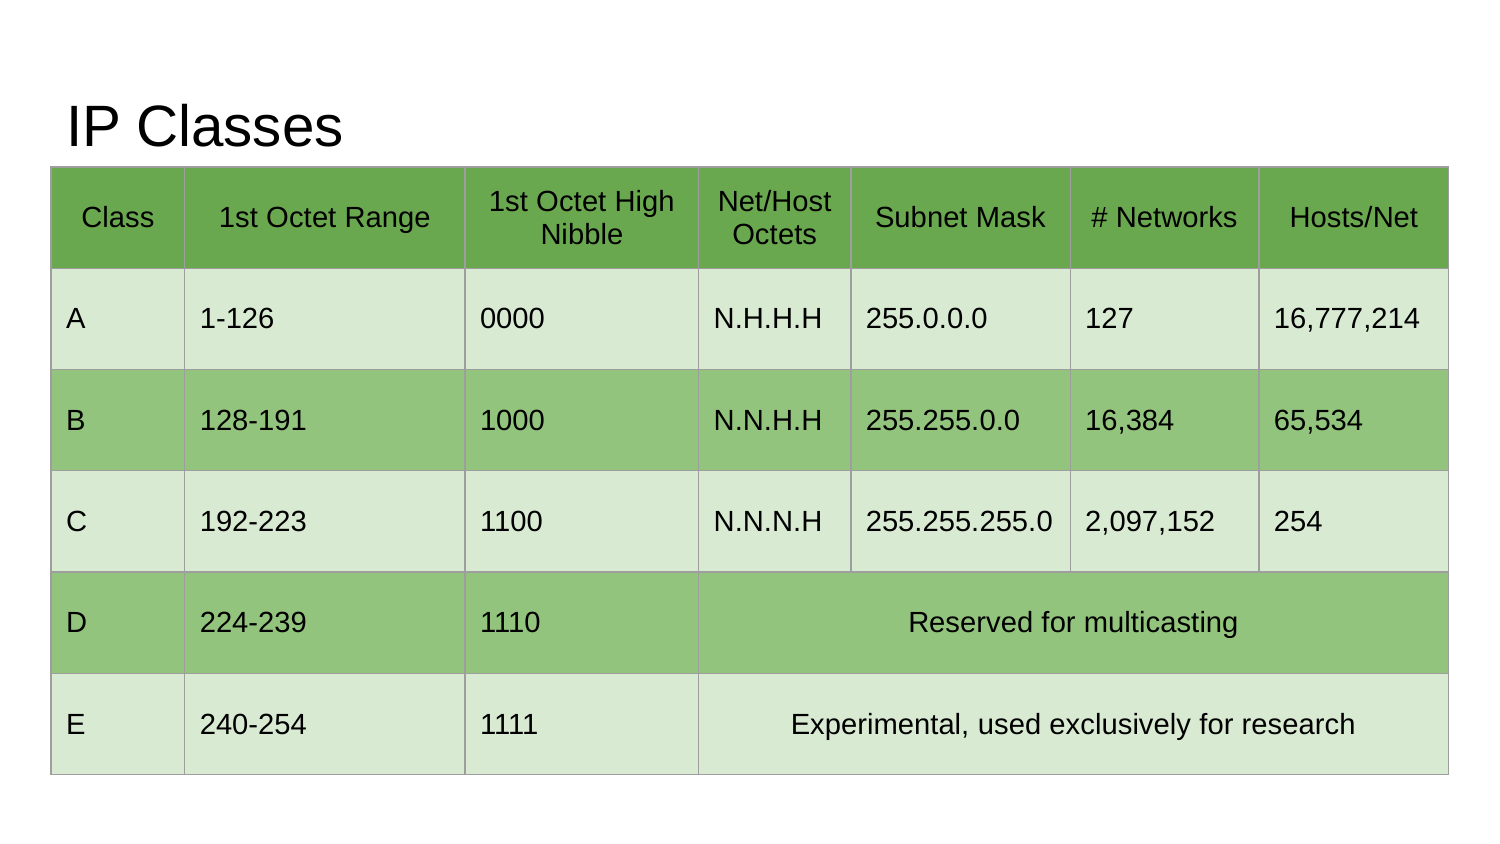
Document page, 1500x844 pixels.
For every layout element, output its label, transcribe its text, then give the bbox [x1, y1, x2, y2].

table_cell 0000 [466, 269, 698, 369]
title IP Classes [51, 72, 1449, 166]
table_cell A [52, 269, 184, 369]
table_cell N.N.H.H [699, 370, 850, 470]
table_header 1st Octet High Nibble [466, 168, 698, 268]
table_header Net/Host Octets [699, 168, 850, 268]
table_cell 254 [1260, 471, 1448, 571]
table_cell 240-254 [185, 674, 464, 774]
table_cell N.N.N.H [699, 471, 850, 571]
table_cell 255.0.0.0 [852, 269, 1070, 369]
table_header Subnet Mask [852, 168, 1070, 268]
table_cell 224-239 [185, 573, 464, 673]
table_cell 1110 [466, 573, 698, 673]
table_cell 1111 [466, 674, 698, 774]
table_header # Networks [1071, 168, 1258, 268]
table_cell B [52, 370, 184, 470]
table_header 1st Octet Range [185, 168, 464, 268]
table_cell C [52, 471, 184, 571]
table_cell 65,534 [1260, 370, 1448, 470]
table_header Class [52, 168, 184, 268]
table_cell 255.255.0.0 [852, 370, 1070, 470]
table_cell 1-126 [185, 269, 464, 369]
table_cell 127 [1071, 269, 1258, 369]
table_cell 192-223 [185, 471, 464, 571]
table_cell 1000 [466, 370, 698, 470]
table_cell E [52, 674, 184, 774]
table_cell 16,777,214 [1260, 269, 1448, 369]
table_cell Reserved for multicasting [699, 573, 1448, 673]
table_header Hosts/Net [1260, 168, 1448, 268]
table_cell 16,384 [1071, 370, 1258, 470]
table_cell 255.255.255.0 [852, 471, 1070, 571]
table_cell 128-191 [185, 370, 464, 470]
table_cell D [52, 573, 184, 673]
table_cell 1100 [466, 471, 698, 571]
table_cell Experimental, used exclusively for research [699, 674, 1448, 774]
table_cell N.H.H.H [699, 269, 850, 369]
table_cell 2,097,152 [1071, 471, 1258, 571]
